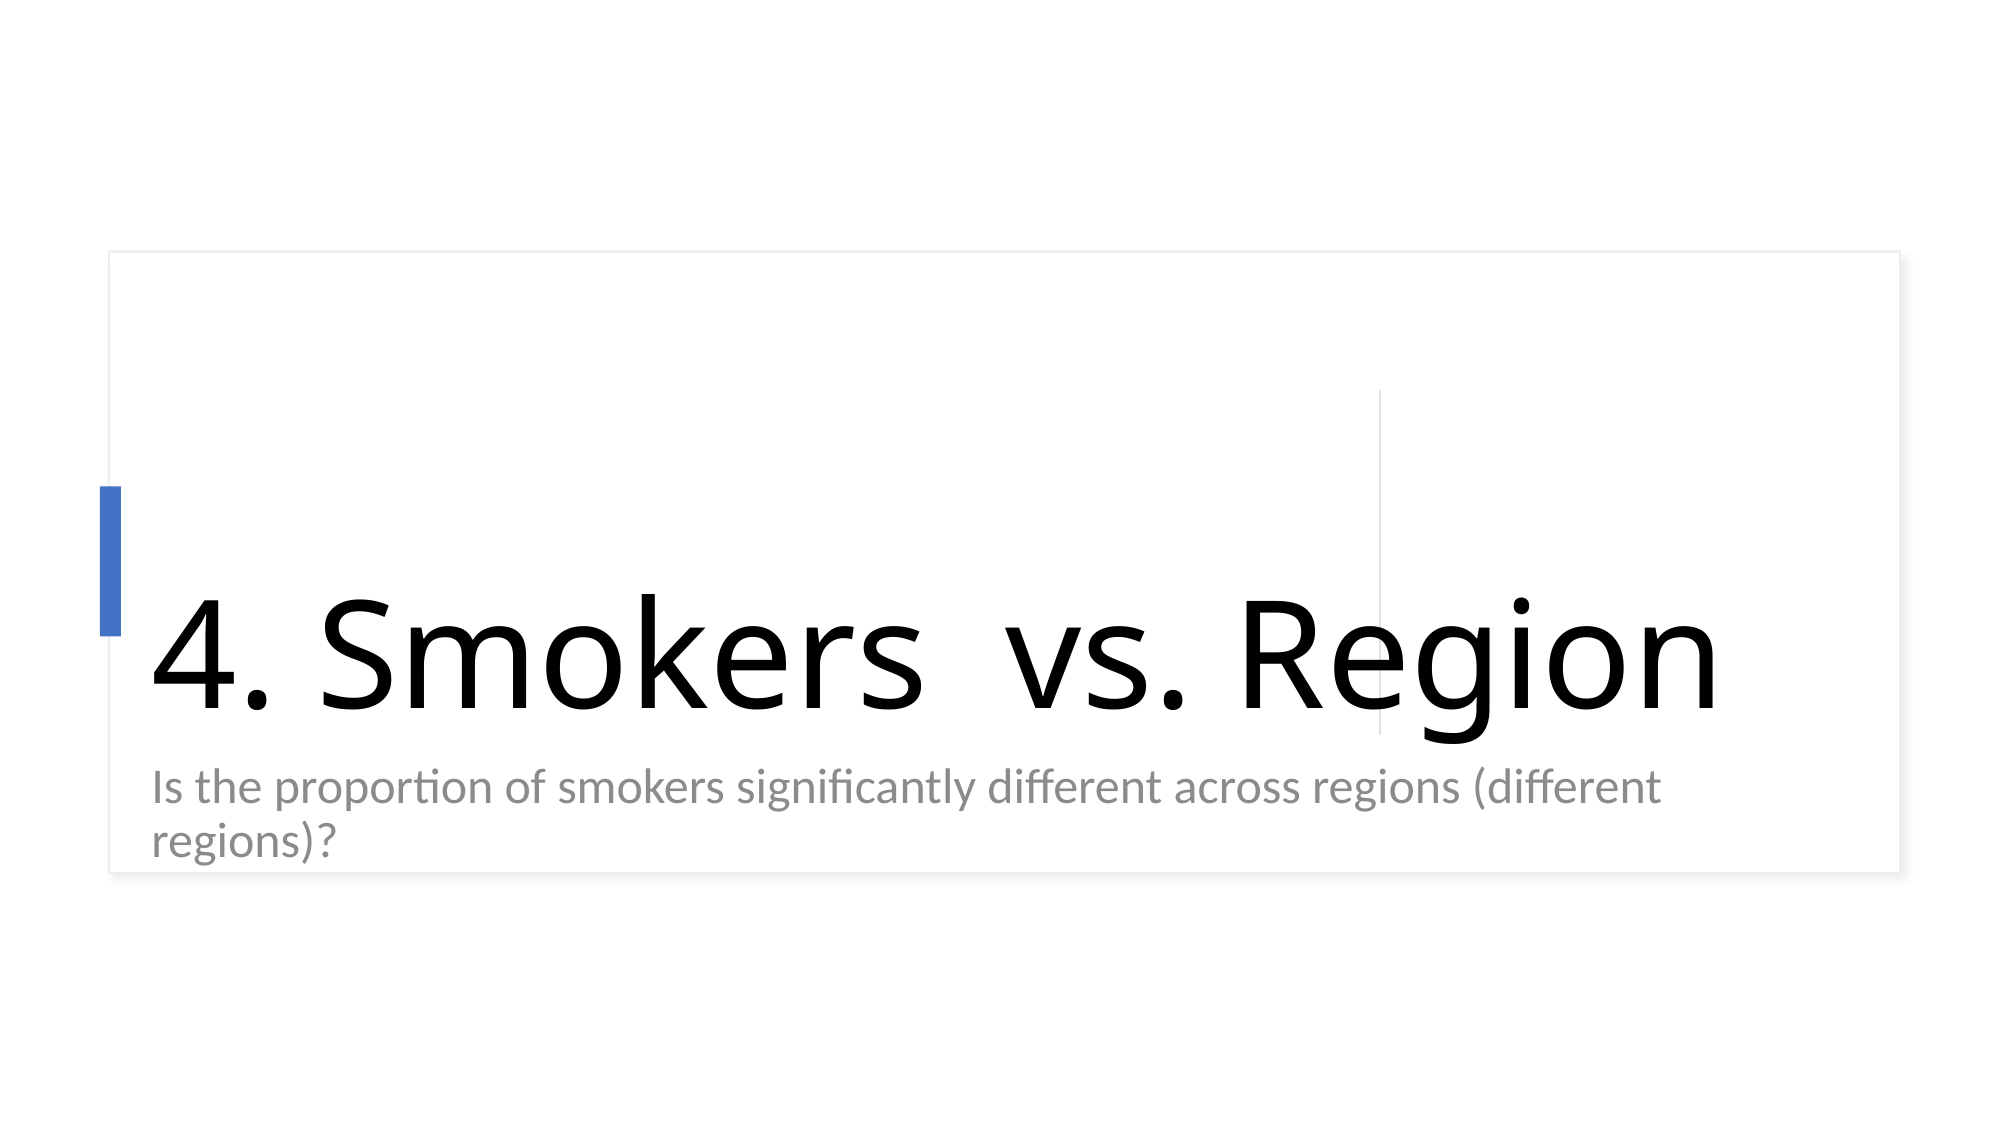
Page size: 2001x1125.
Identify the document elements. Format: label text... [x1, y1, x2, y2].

list Is the proportion of smokers significantly different across regions (different regions)? [136, 752, 1862, 999]
title 4. Smokers vs. Region [136, 280, 1862, 749]
